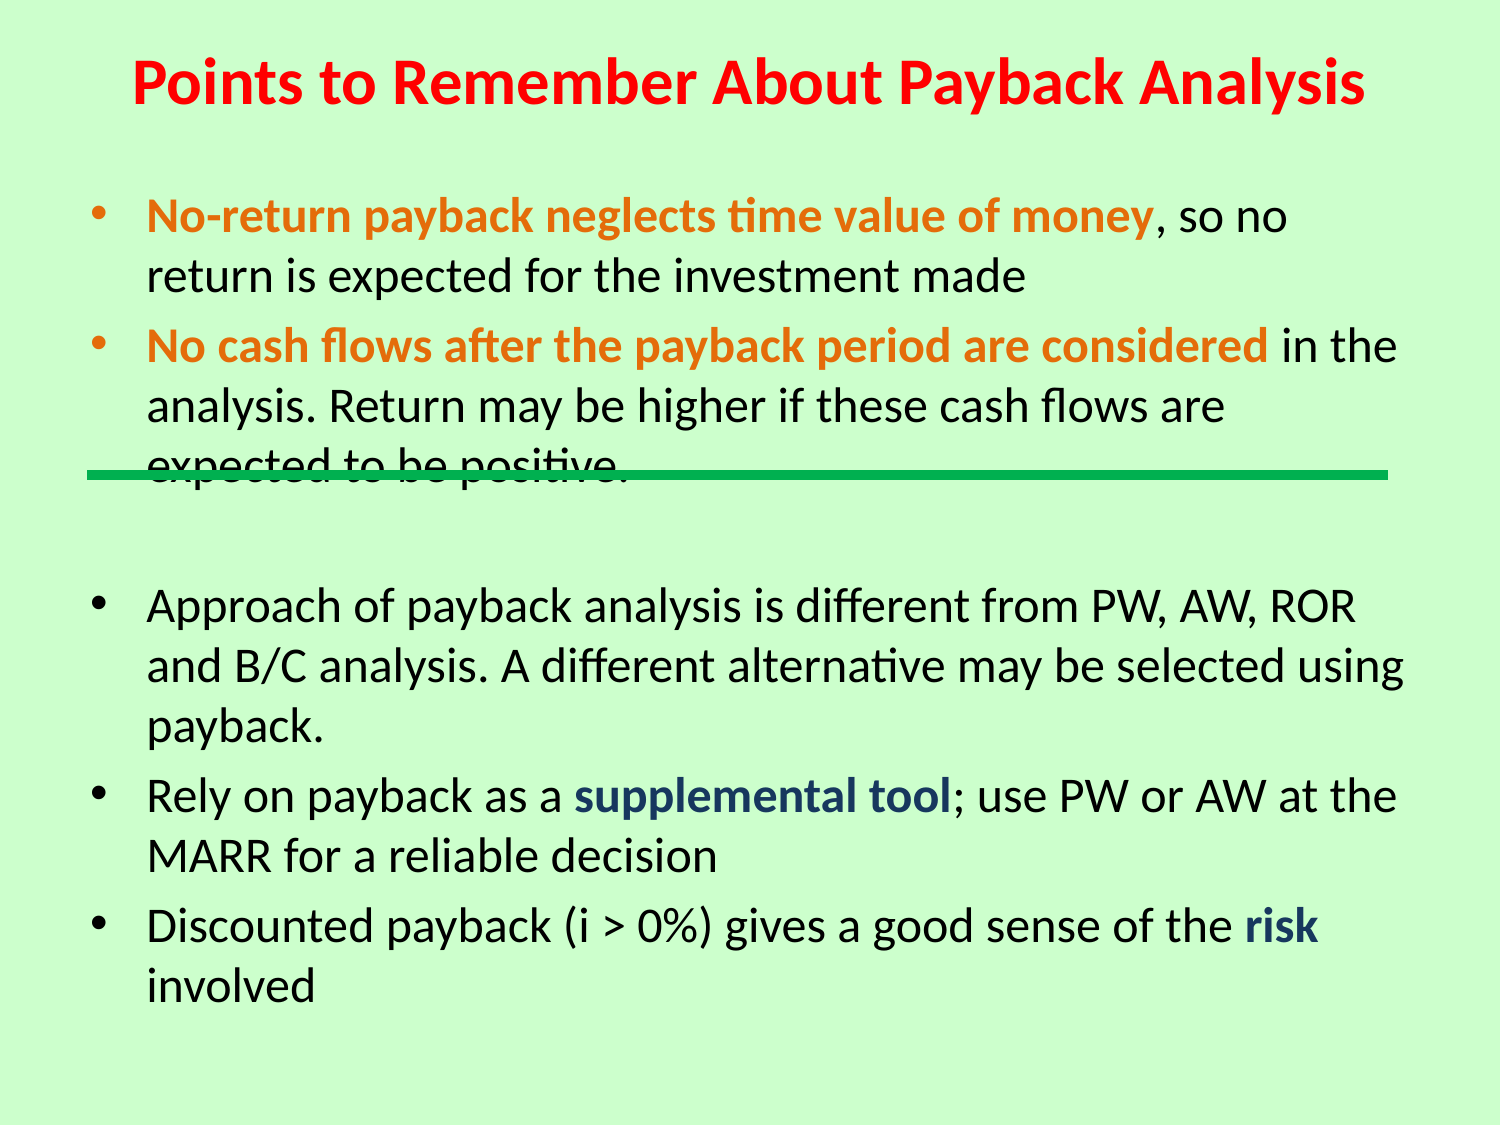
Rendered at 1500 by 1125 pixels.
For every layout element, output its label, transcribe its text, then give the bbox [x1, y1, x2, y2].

list No-return payback neglects time value of money, so no return is expected for the investment made No cash flows after the payback period are considered in the analysis. Return may be higher if these cash flows are expected to be positive. Approach of payback analysis is different from PW, AW, ROR and B/C analysis. A different alternative may be selected using payback. Rely on payback as a supplemental tool; use PW or AW at the MARR for a reliable decision Discounted payback (i > 0%) gives a good sense of the risk involved [75, 174, 1425, 1030]
title Points to Remember About Payback Analysis [75, 24, 1425, 130]
